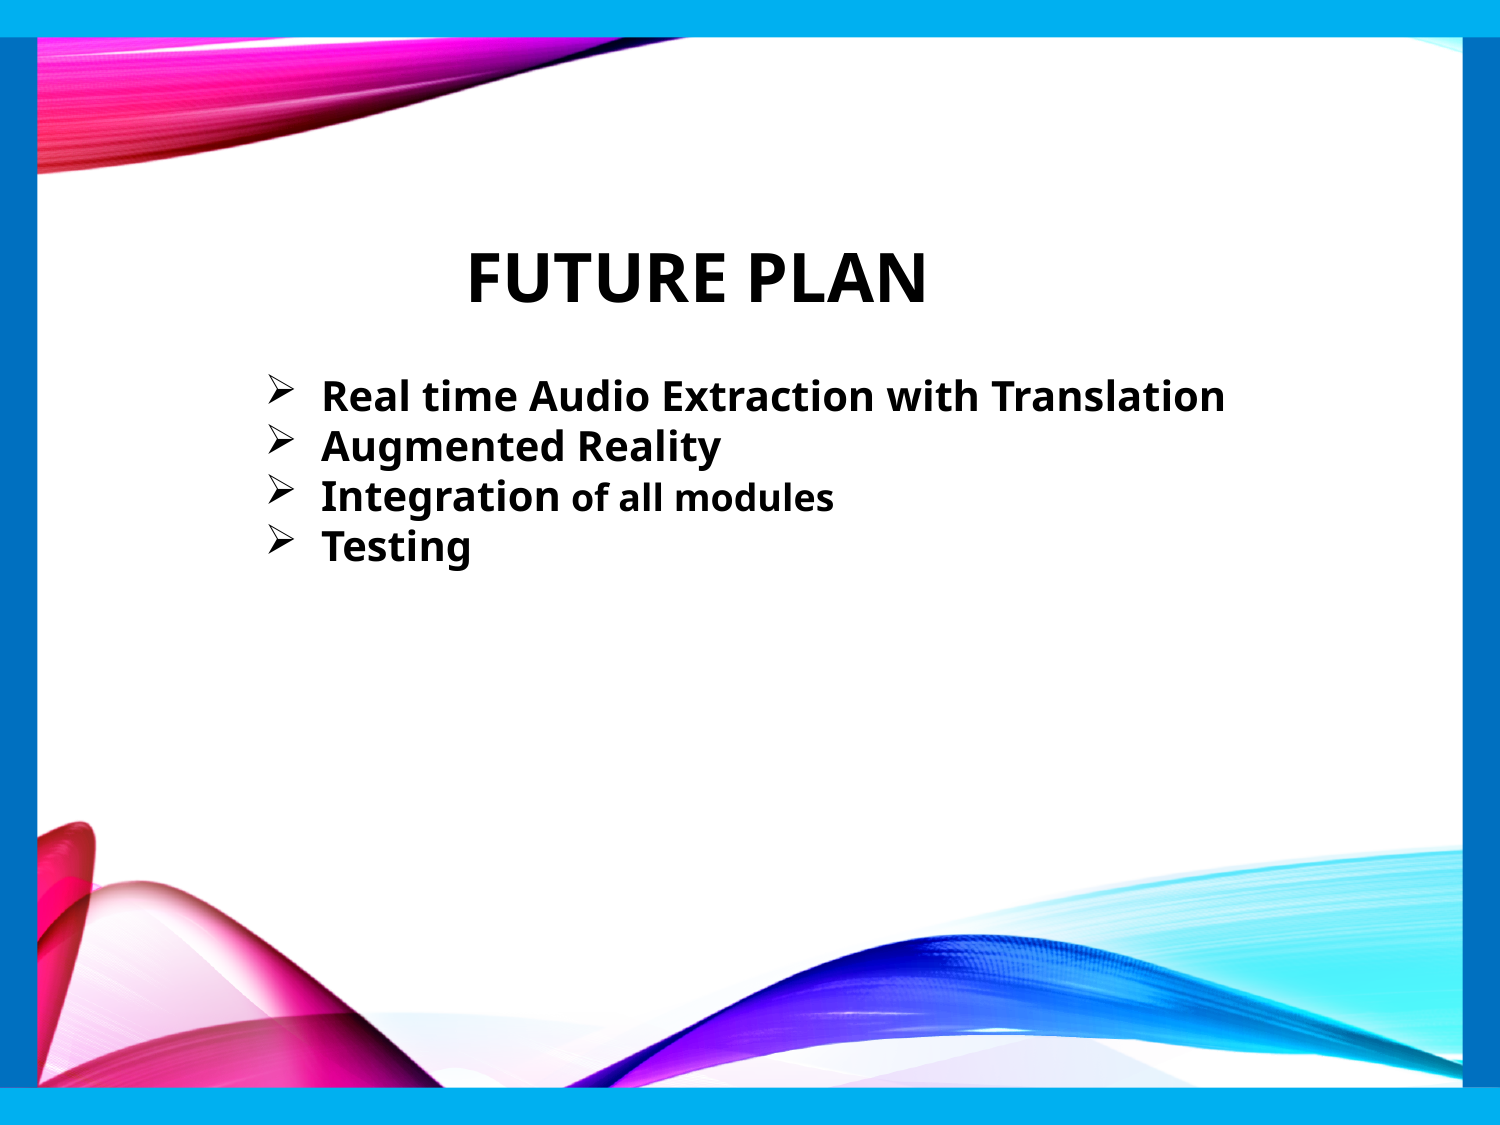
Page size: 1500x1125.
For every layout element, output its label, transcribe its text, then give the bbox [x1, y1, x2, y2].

text_box [0, 1086, 1500, 1125]
text_box Real time Audio Extraction with Translation Augmented Reality Integration of all modules Testing [249, 362, 1284, 578]
picture [38, 819, 1461, 1086]
picture [38, 38, 1461, 178]
text_box [0, 0, 1500, 38]
text_box [1461, 38, 1500, 1089]
text_box [0, 38, 38, 1089]
title Future plan [450, 187, 991, 325]
